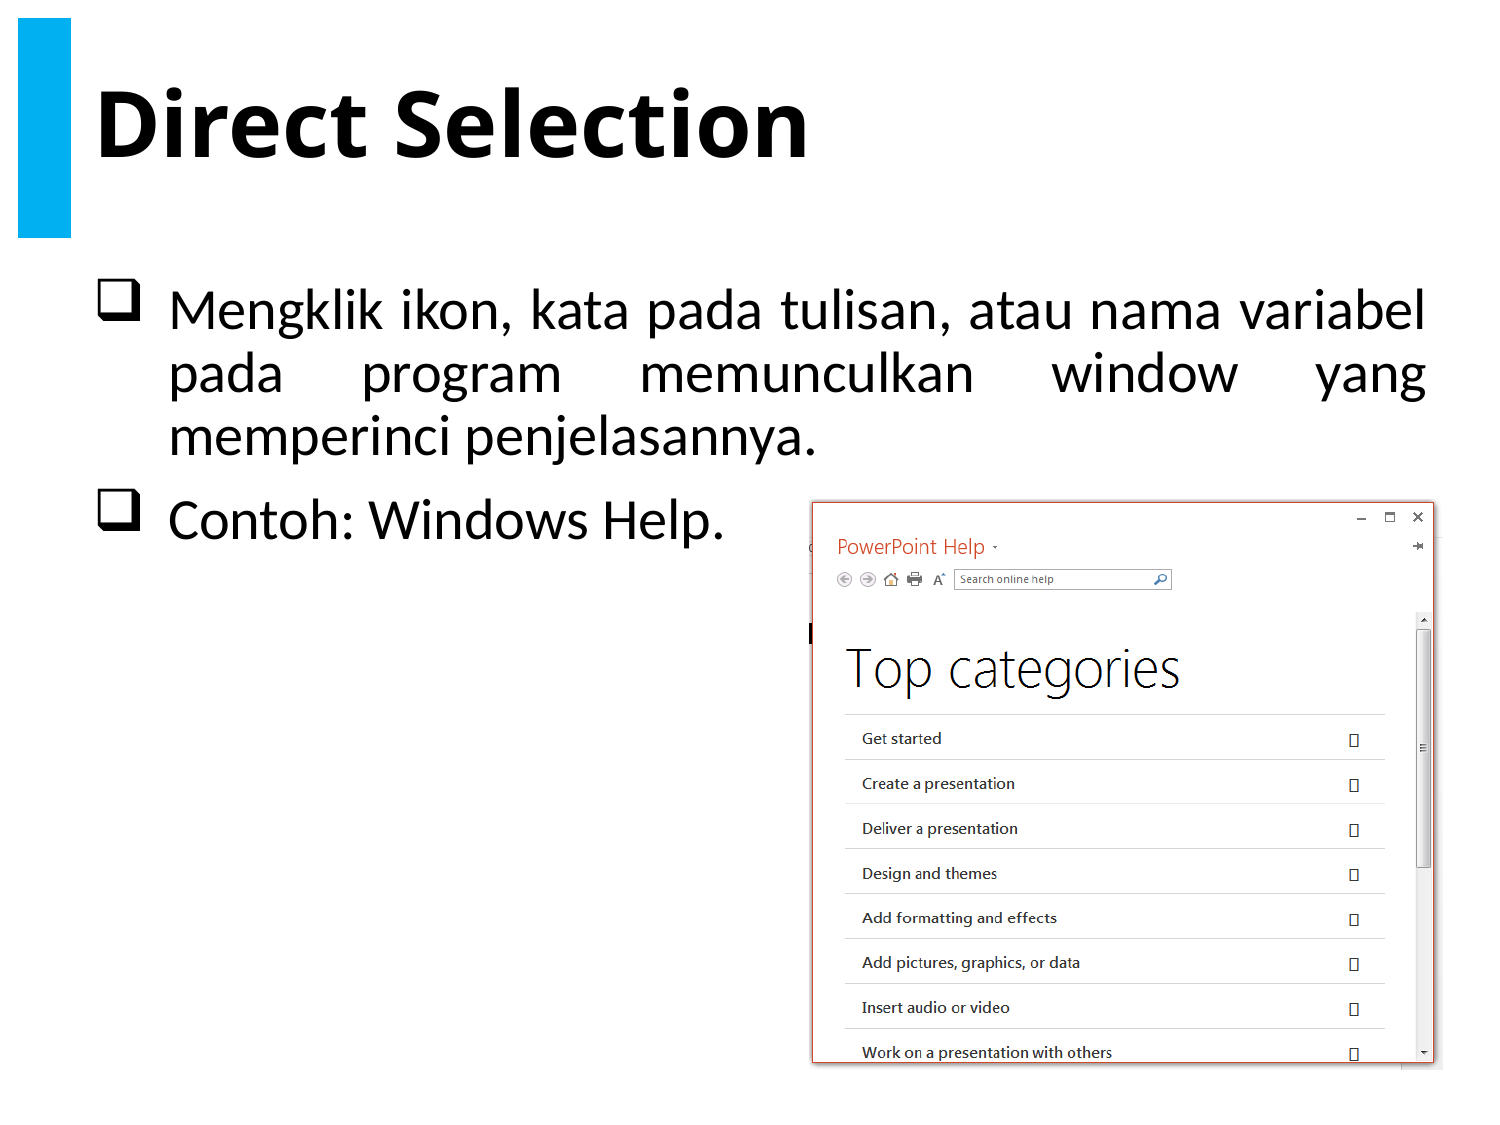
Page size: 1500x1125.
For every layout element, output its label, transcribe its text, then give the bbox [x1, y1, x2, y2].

list Mengklik ikon, kata pada tulisan, atau nama variabel pada program memunculkan window yang memperinci penjelasannya. Contoh: Windows Help. [78, 272, 1443, 1070]
picture [809, 499, 1443, 1070]
title Direct Selection [78, 19, 1443, 237]
